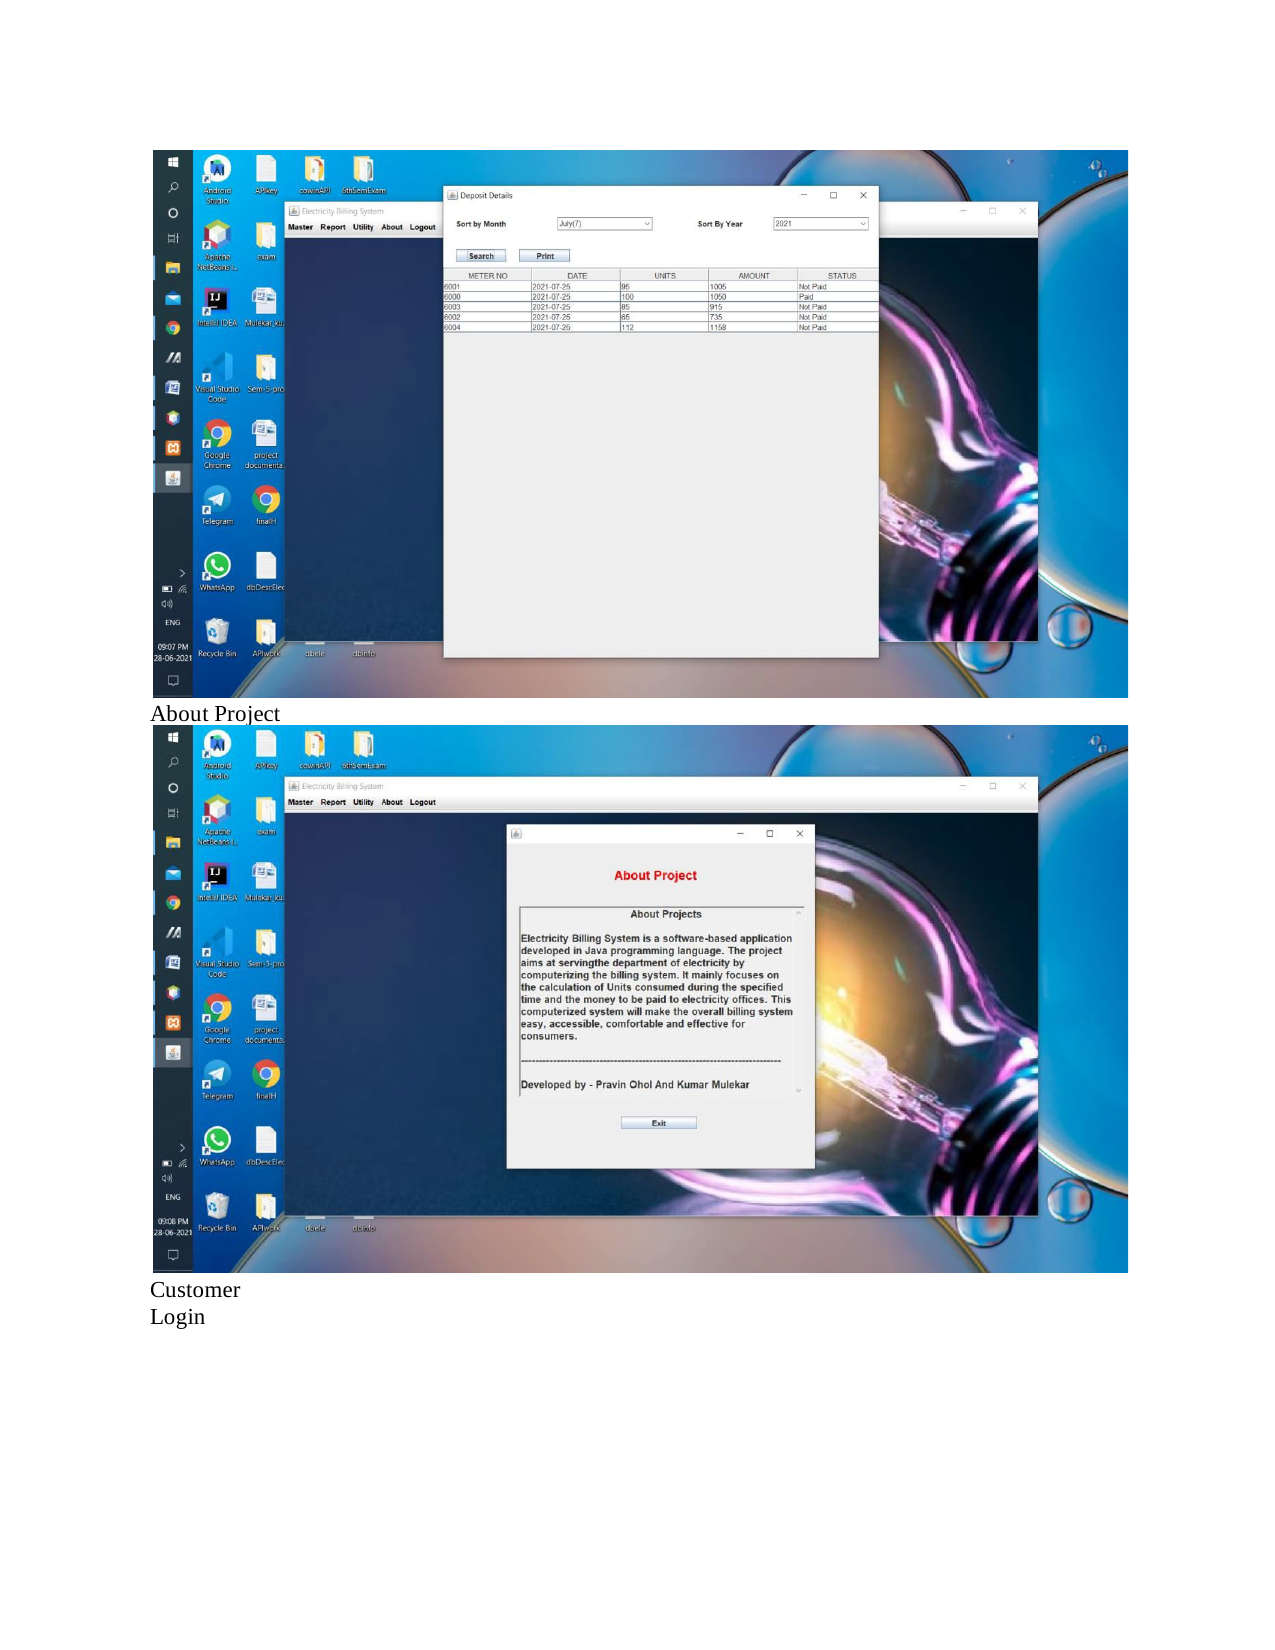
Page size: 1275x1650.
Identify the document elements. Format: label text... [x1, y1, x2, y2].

text_box [153, 150, 1129, 698]
text_box Customer Login [147, 1274, 302, 1329]
text_box [153, 725, 1129, 1273]
text_box About Project [147, 698, 281, 727]
